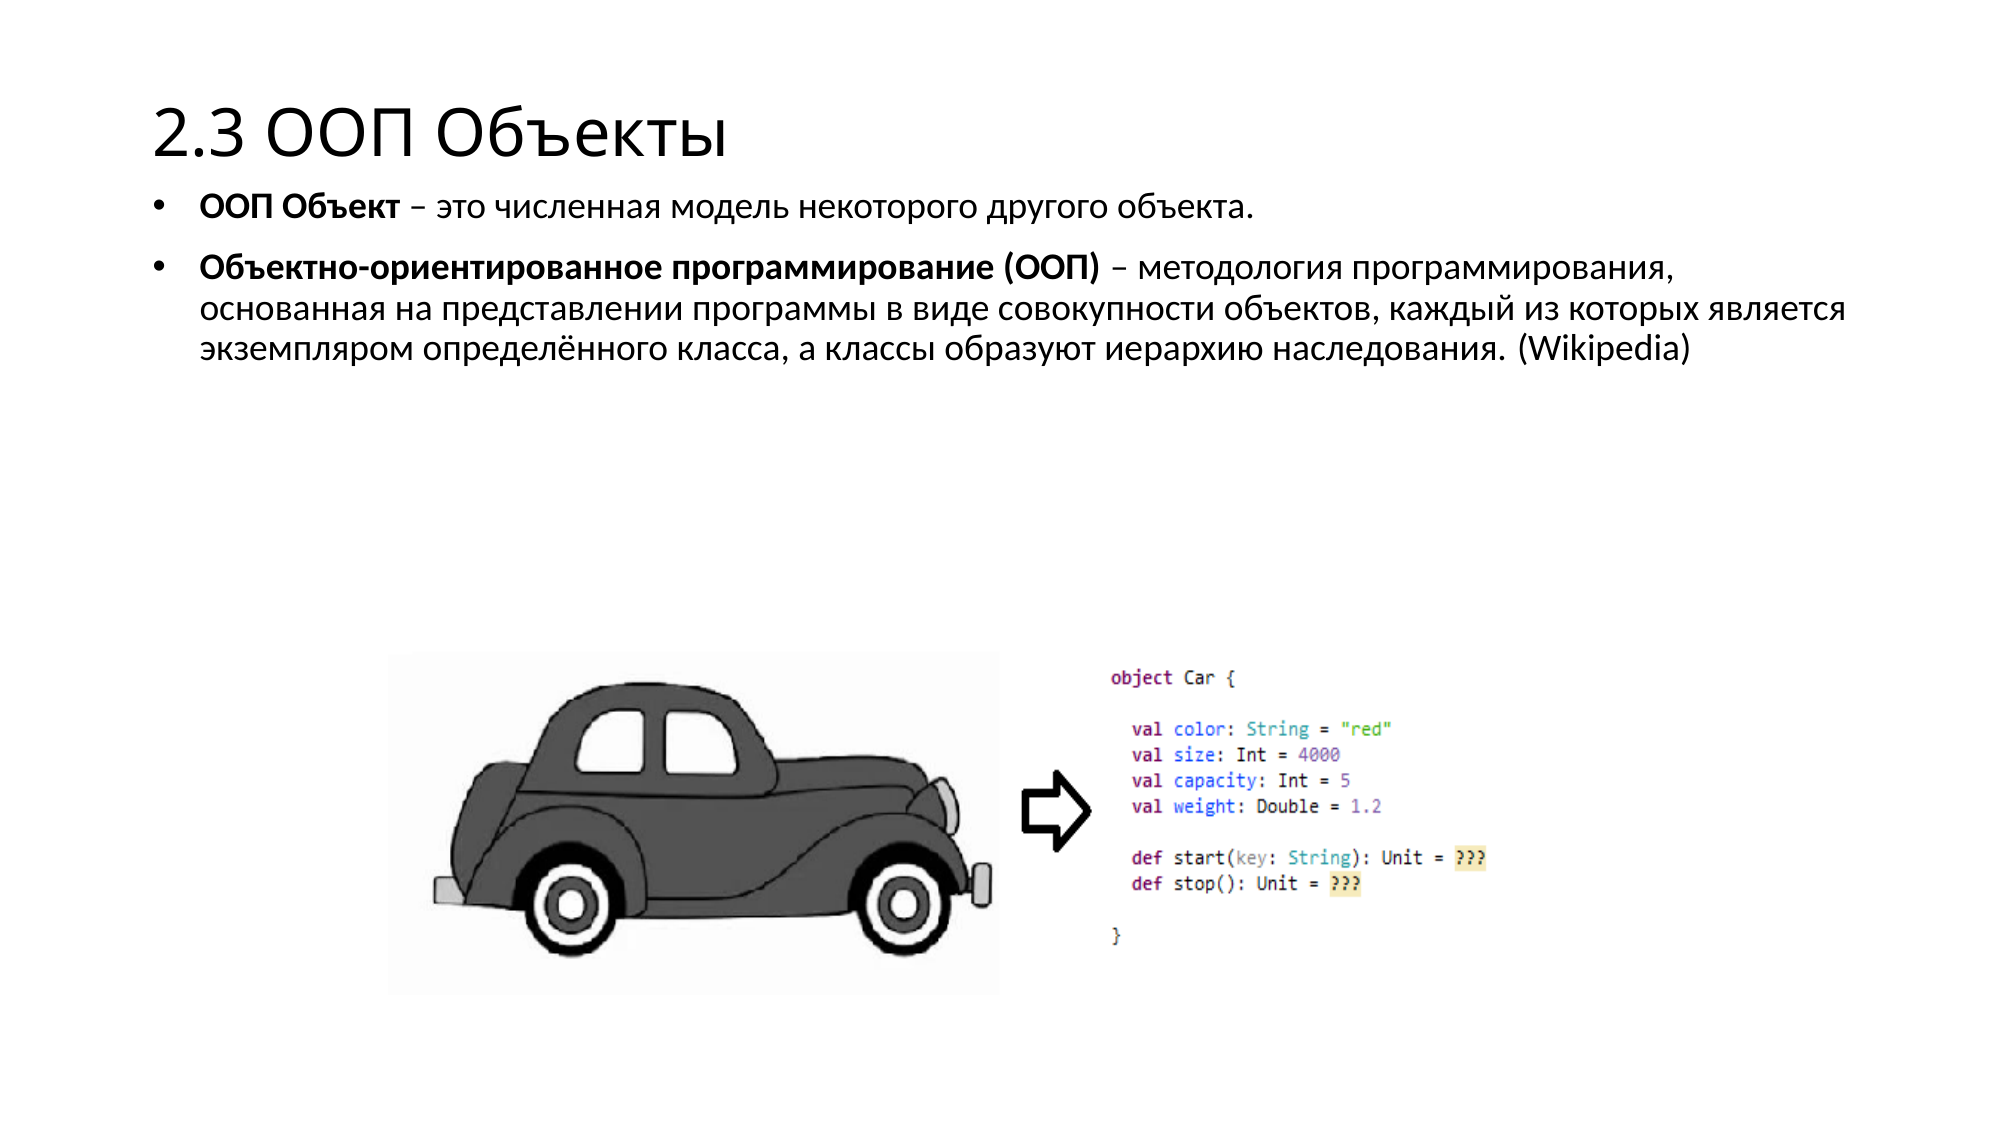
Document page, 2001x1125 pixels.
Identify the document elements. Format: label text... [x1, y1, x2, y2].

list ООП Объект – это численная модель некоторого другого объекта. Объектно-ориентированное программирование (ООП) – методология программирования, основанная на представлении программы в виде совокупности объектов, каждый из которых является экземпляром определённого класса, а классы образуют иерархию наследования. (Wikipedia) [137, 178, 1877, 514]
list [388, 573, 1525, 995]
title 2.3 ООП Объекты [137, 75, 783, 178]
